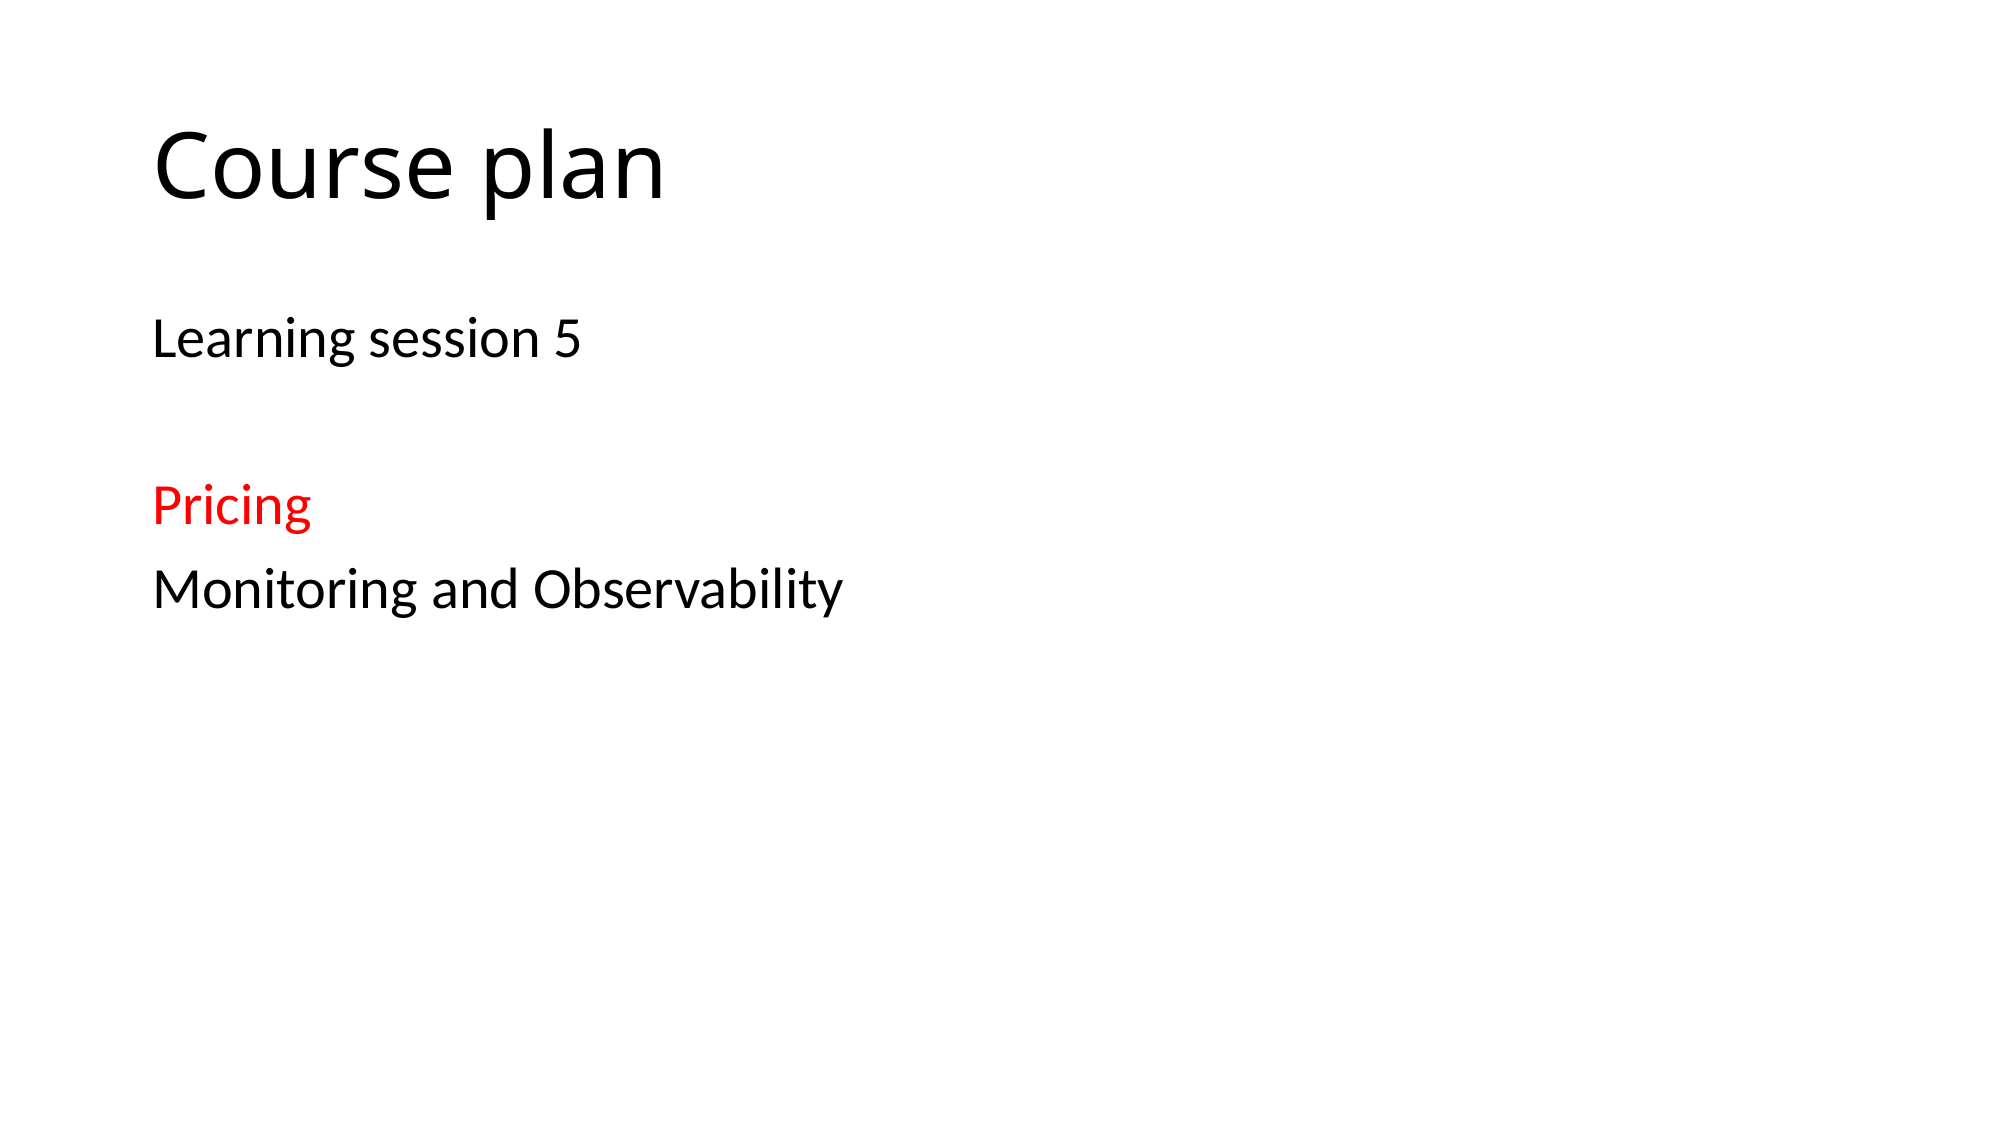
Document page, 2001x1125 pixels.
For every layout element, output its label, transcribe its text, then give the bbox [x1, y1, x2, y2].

title Course plan [137, 59, 1863, 278]
list Learning session 5 Pricing Monitoring and Observability [137, 299, 1863, 1014]
